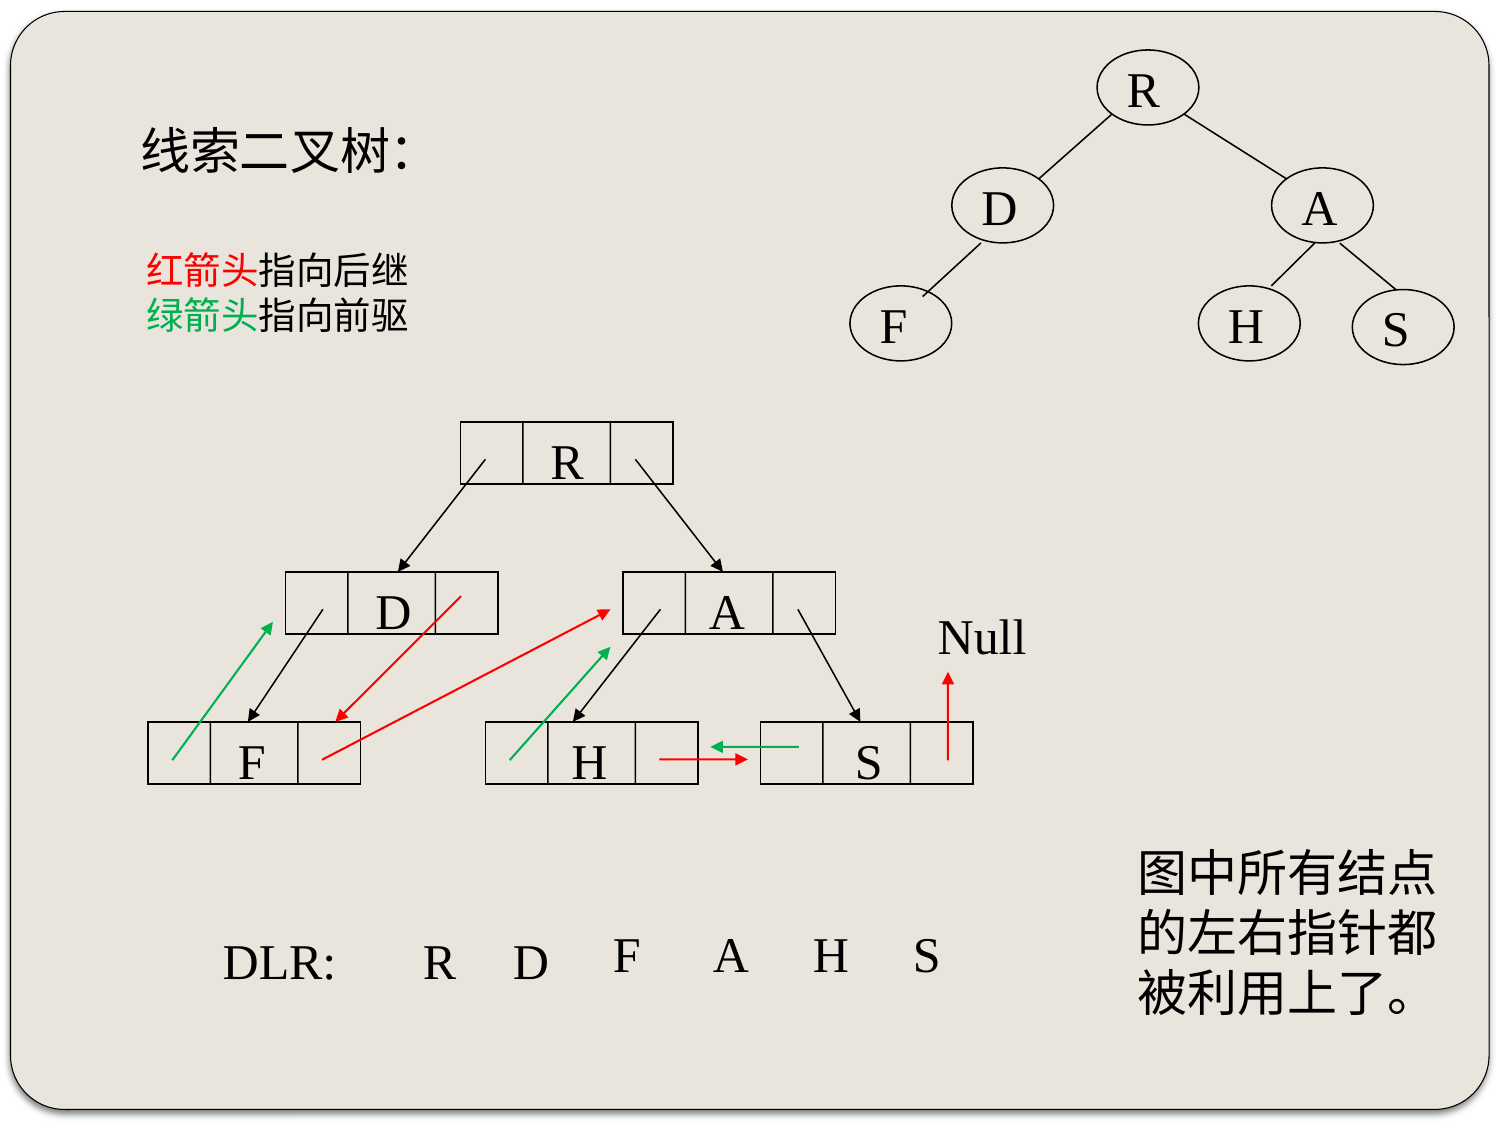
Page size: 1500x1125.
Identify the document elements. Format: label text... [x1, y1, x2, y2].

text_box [147, 421, 974, 798]
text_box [207, 914, 957, 998]
text_box 图中所有结点 的左右指针都 被利用上了。 [1123, 834, 1453, 1030]
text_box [849, 49, 1455, 365]
text_box Null [978, 596, 1042, 672]
text_box 线索二叉树： [125, 112, 455, 188]
text_box 红箭头指向后继 绿箭头指向前驱 [131, 239, 424, 345]
